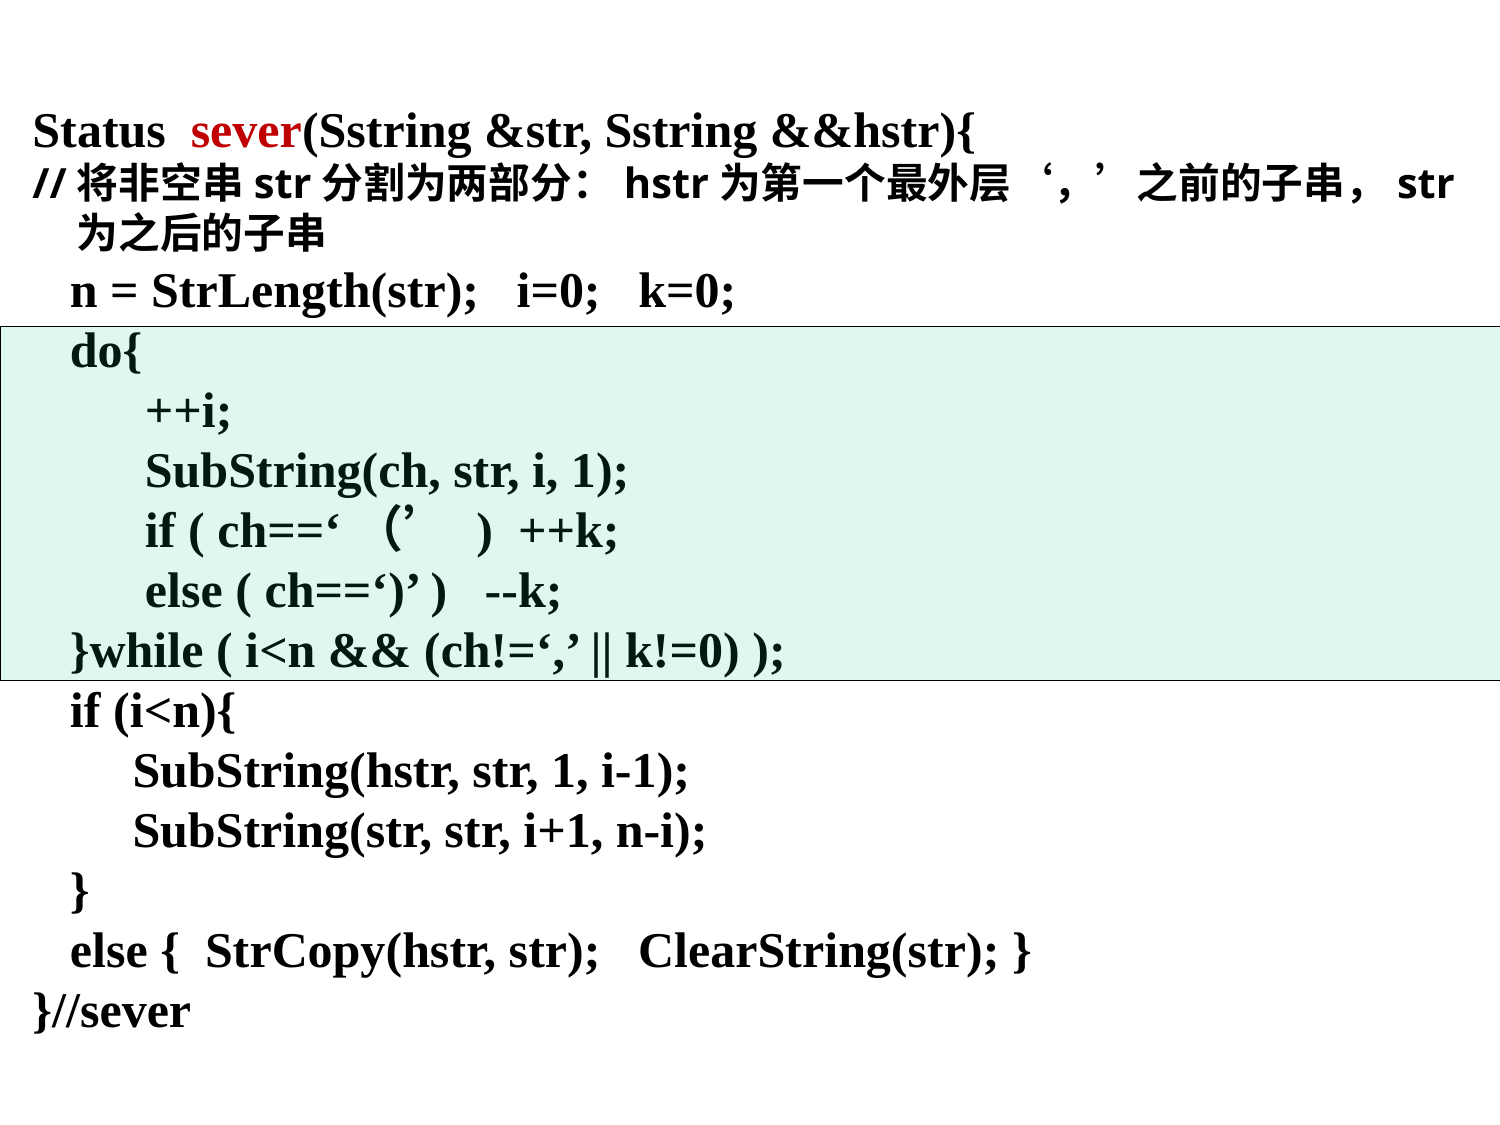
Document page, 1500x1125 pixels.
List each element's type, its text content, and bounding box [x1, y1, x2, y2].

text_box Status sever(Sstring &str, Sstring &&hstr){ //将非空串str分割为两部分：hstr为第一个最外层‘，’之前的子串，str为之后的子串 n = StrLength(str); i=0; k=0; do{ ++i; SubString(ch, str, i, 1); if ( ch==‘（’ ) ++k; else ( ch==‘)’ ) --k; }while ( i<n && (ch!=‘,’ || k!=0) ); if (i<n){ SubString(hstr, str, 1, i-1); SubString(str, str, i+1, n-i); } else { StrCopy(hstr, str); ClearString(str); } }//sever [17, 681, 1495, 1045]
text_box [0, 326, 1500, 681]
text_box Status sever(Sstring &str, Sstring &&hstr){ //将非空串str分割为两部分：hstr为第一个最外层‘，’之前的子串，str为之后的子串 n = StrLength(str); i=0; k=0; do{ ++i; SubString(ch, str, i, 1); if ( ch==‘（’ ) ++k; else ( ch==‘)’ ) --k; }while ( i<n && (ch!=‘,’ || k!=0) ); if (i<n){ SubString(hstr, str, 1, i-1); SubString(str, str, i+1, n-i); } else { StrCopy(hstr, str); ClearString(str); } }//sever [17, 89, 1495, 326]
